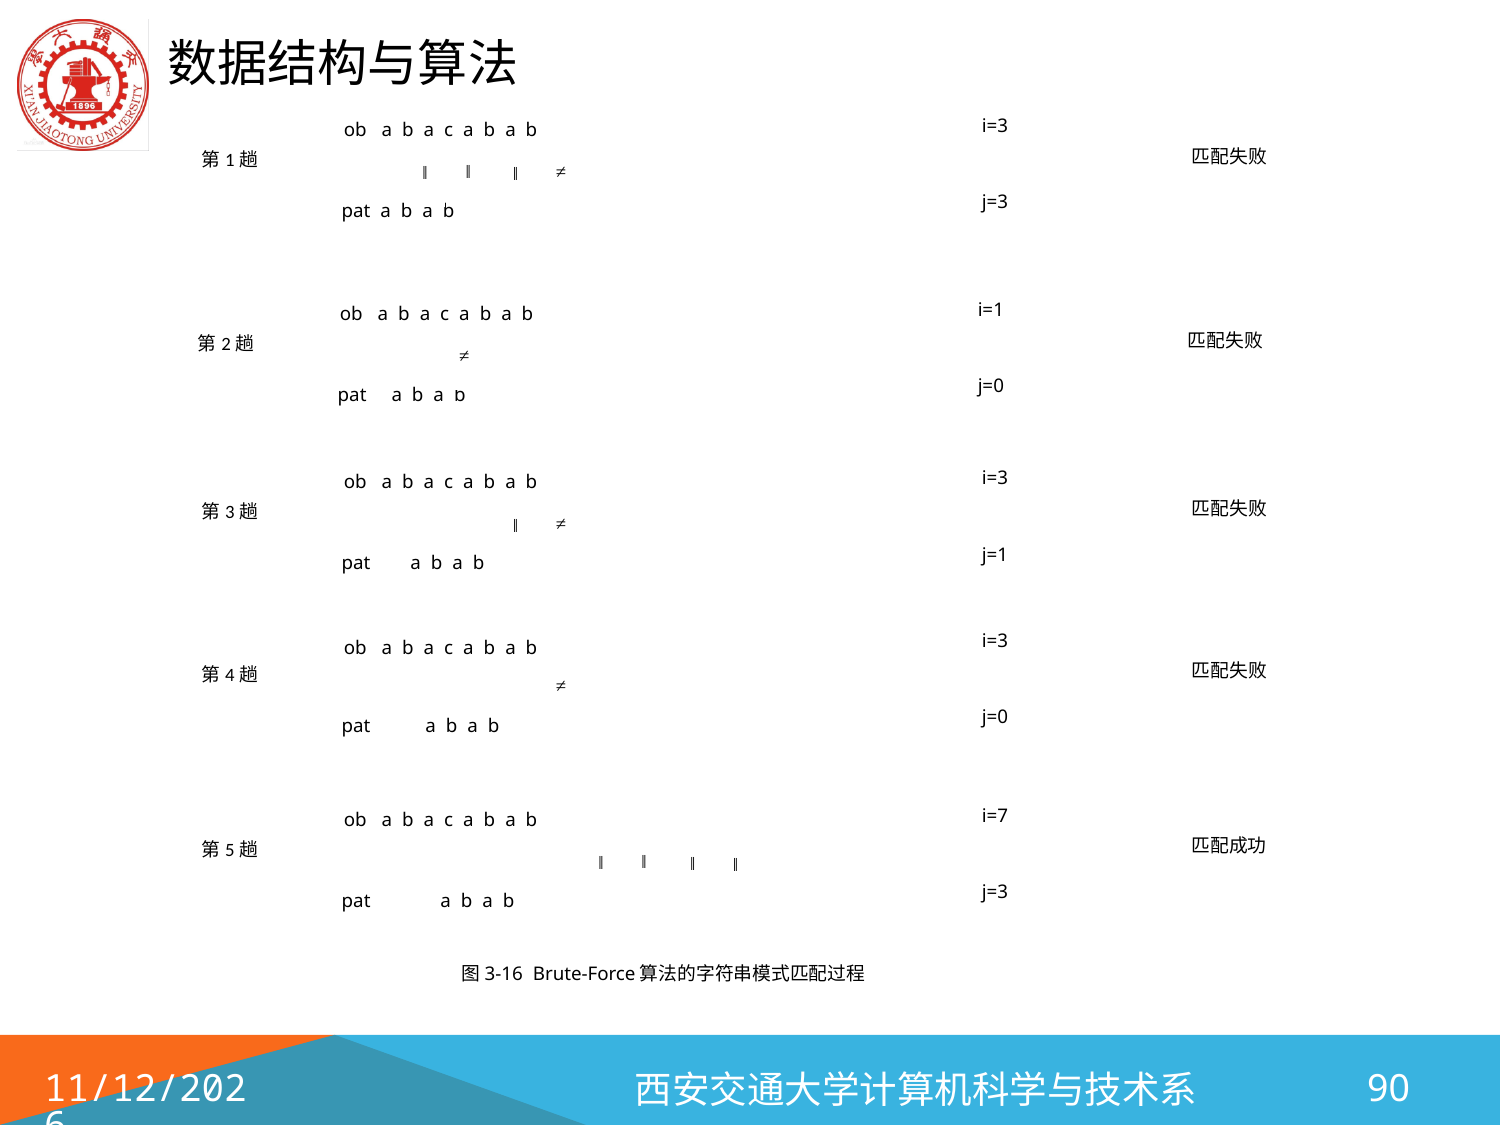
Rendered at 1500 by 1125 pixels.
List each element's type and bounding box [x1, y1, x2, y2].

text_box [182, 113, 1318, 1024]
picture [17, 19, 149, 151]
